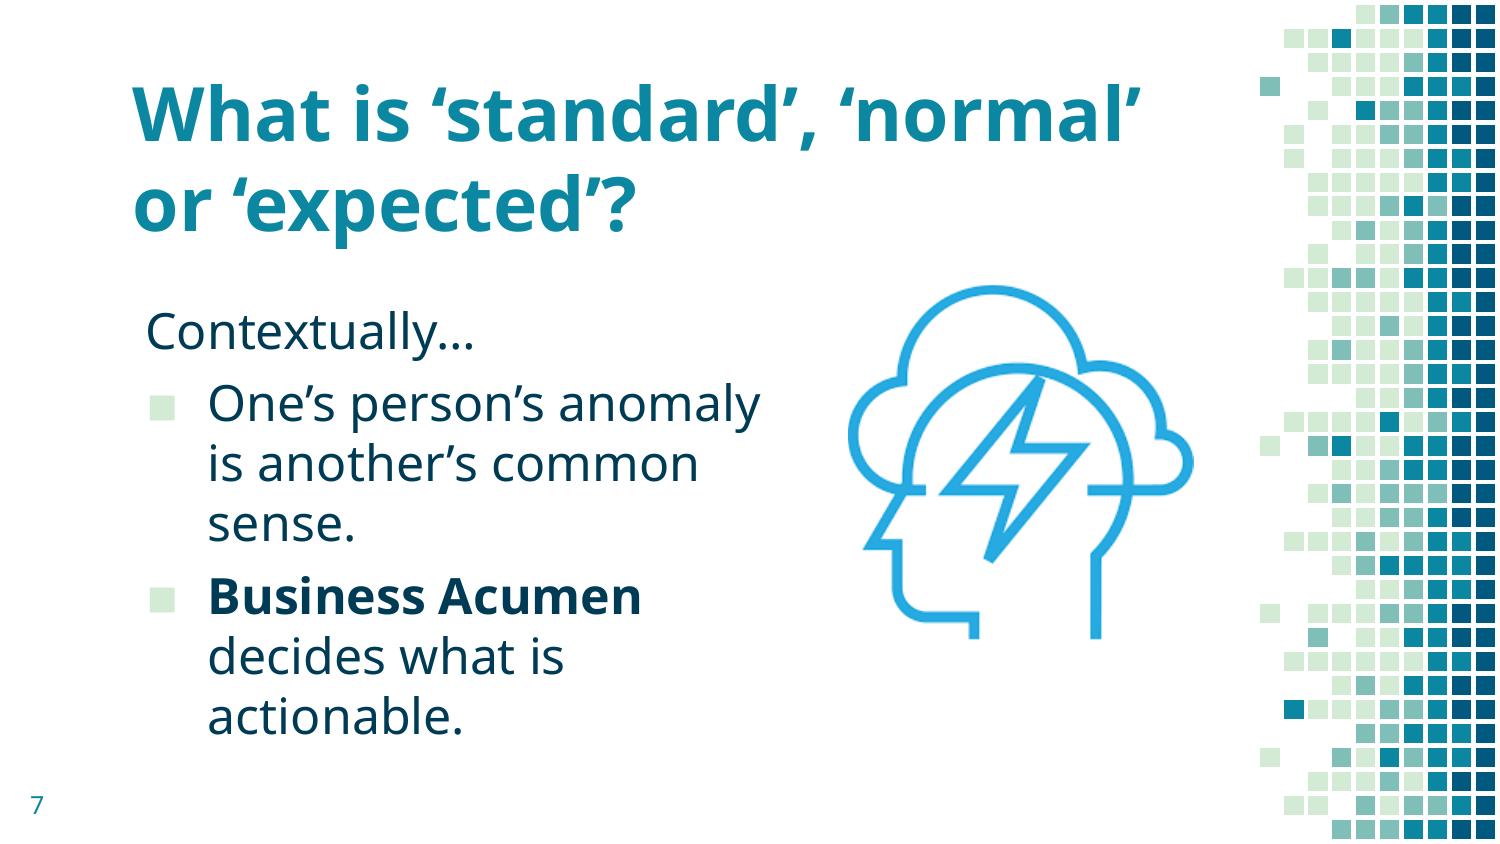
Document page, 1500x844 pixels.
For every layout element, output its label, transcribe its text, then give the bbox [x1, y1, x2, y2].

picture [848, 284, 1195, 641]
list Contextually… One’s person’s anomaly is another’s common sense. Business Acumen decides what is actionable. [117, 284, 812, 774]
slide_number 7 [15, 774, 105, 839]
title What is ‘standard’, ‘normal’ or ‘expected’? [117, 121, 1227, 262]
